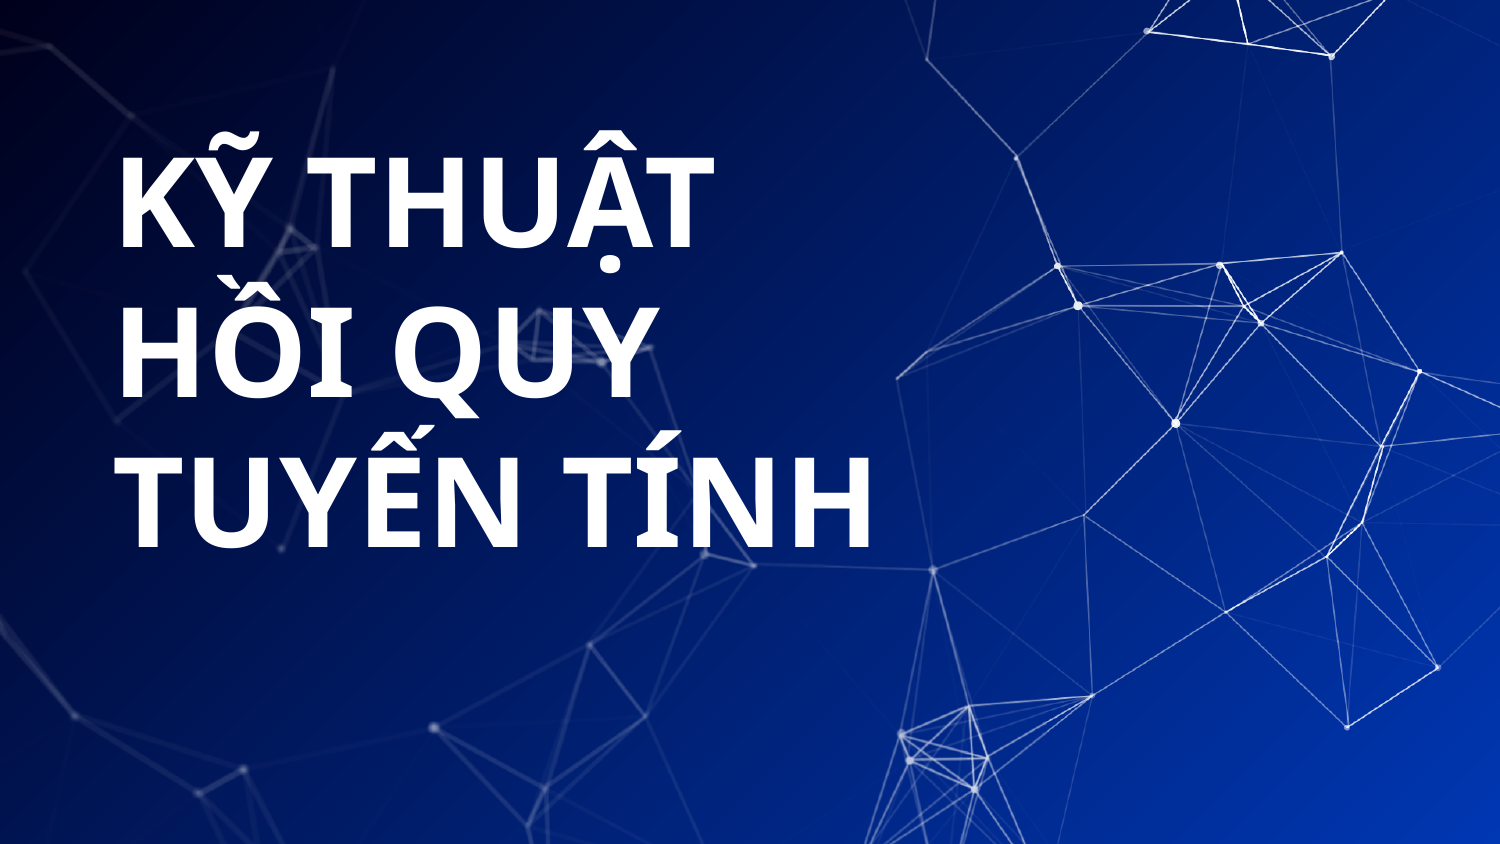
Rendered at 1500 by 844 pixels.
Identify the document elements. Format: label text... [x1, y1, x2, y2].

picture [0, 0, 1500, 844]
title KỸ THUẬT HỒI QUY TUYẾN TÍNH [112, 122, 936, 313]
